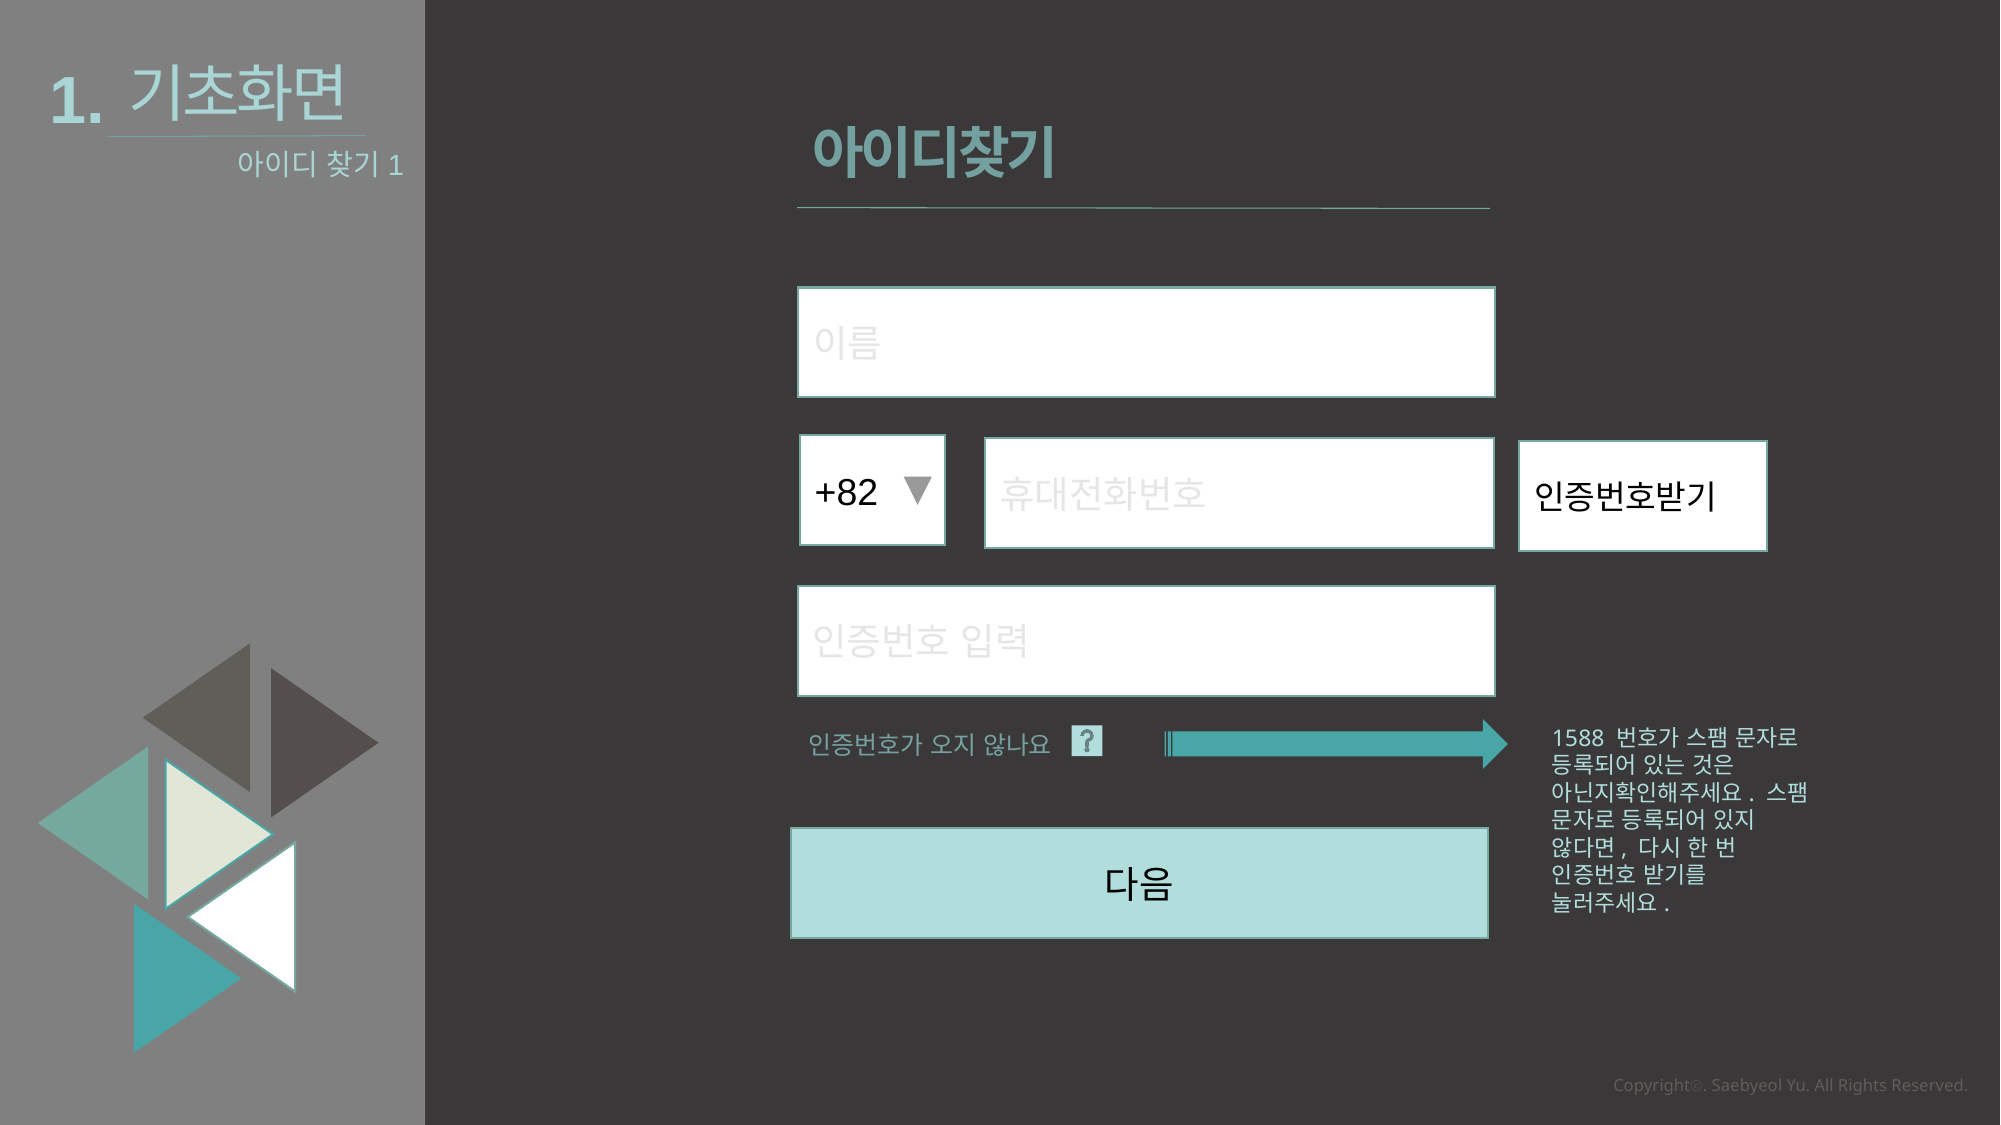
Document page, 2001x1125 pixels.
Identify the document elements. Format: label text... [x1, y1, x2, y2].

text_box [1071, 724, 1103, 757]
text_box 휴대전화번호 [984, 437, 1495, 549]
text_box [0, 0, 426, 1125]
text_box 아이디 찾기1 [222, 138, 420, 189]
text_box 인증번호 입력 [797, 585, 1496, 697]
text_box 기초화면 [113, 46, 364, 135]
text_box [896, 470, 939, 511]
text_box 1. [28, 49, 120, 144]
text_box 다음 [790, 827, 1489, 939]
text_box 인증번호가 오지 않나요 [793, 714, 1092, 776]
text_box 인증번호받기 [1518, 440, 1768, 552]
text_box +82 [799, 434, 946, 546]
text_box 아이디찾기 [797, 110, 1137, 193]
text_box 1588 번호가 스팸 문자로 등록되어 있는 것은 아닌지확인해주세요. 스팸 문자로 등록되어 있지 않다면, 다시 한 번 인증번호 받기를 눌러주세요. [1537, 716, 1829, 779]
text_box [426, 0, 2000, 270]
text_box [1164, 716, 1510, 772]
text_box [39, 643, 379, 1053]
text_box 이름 [797, 286, 1496, 398]
